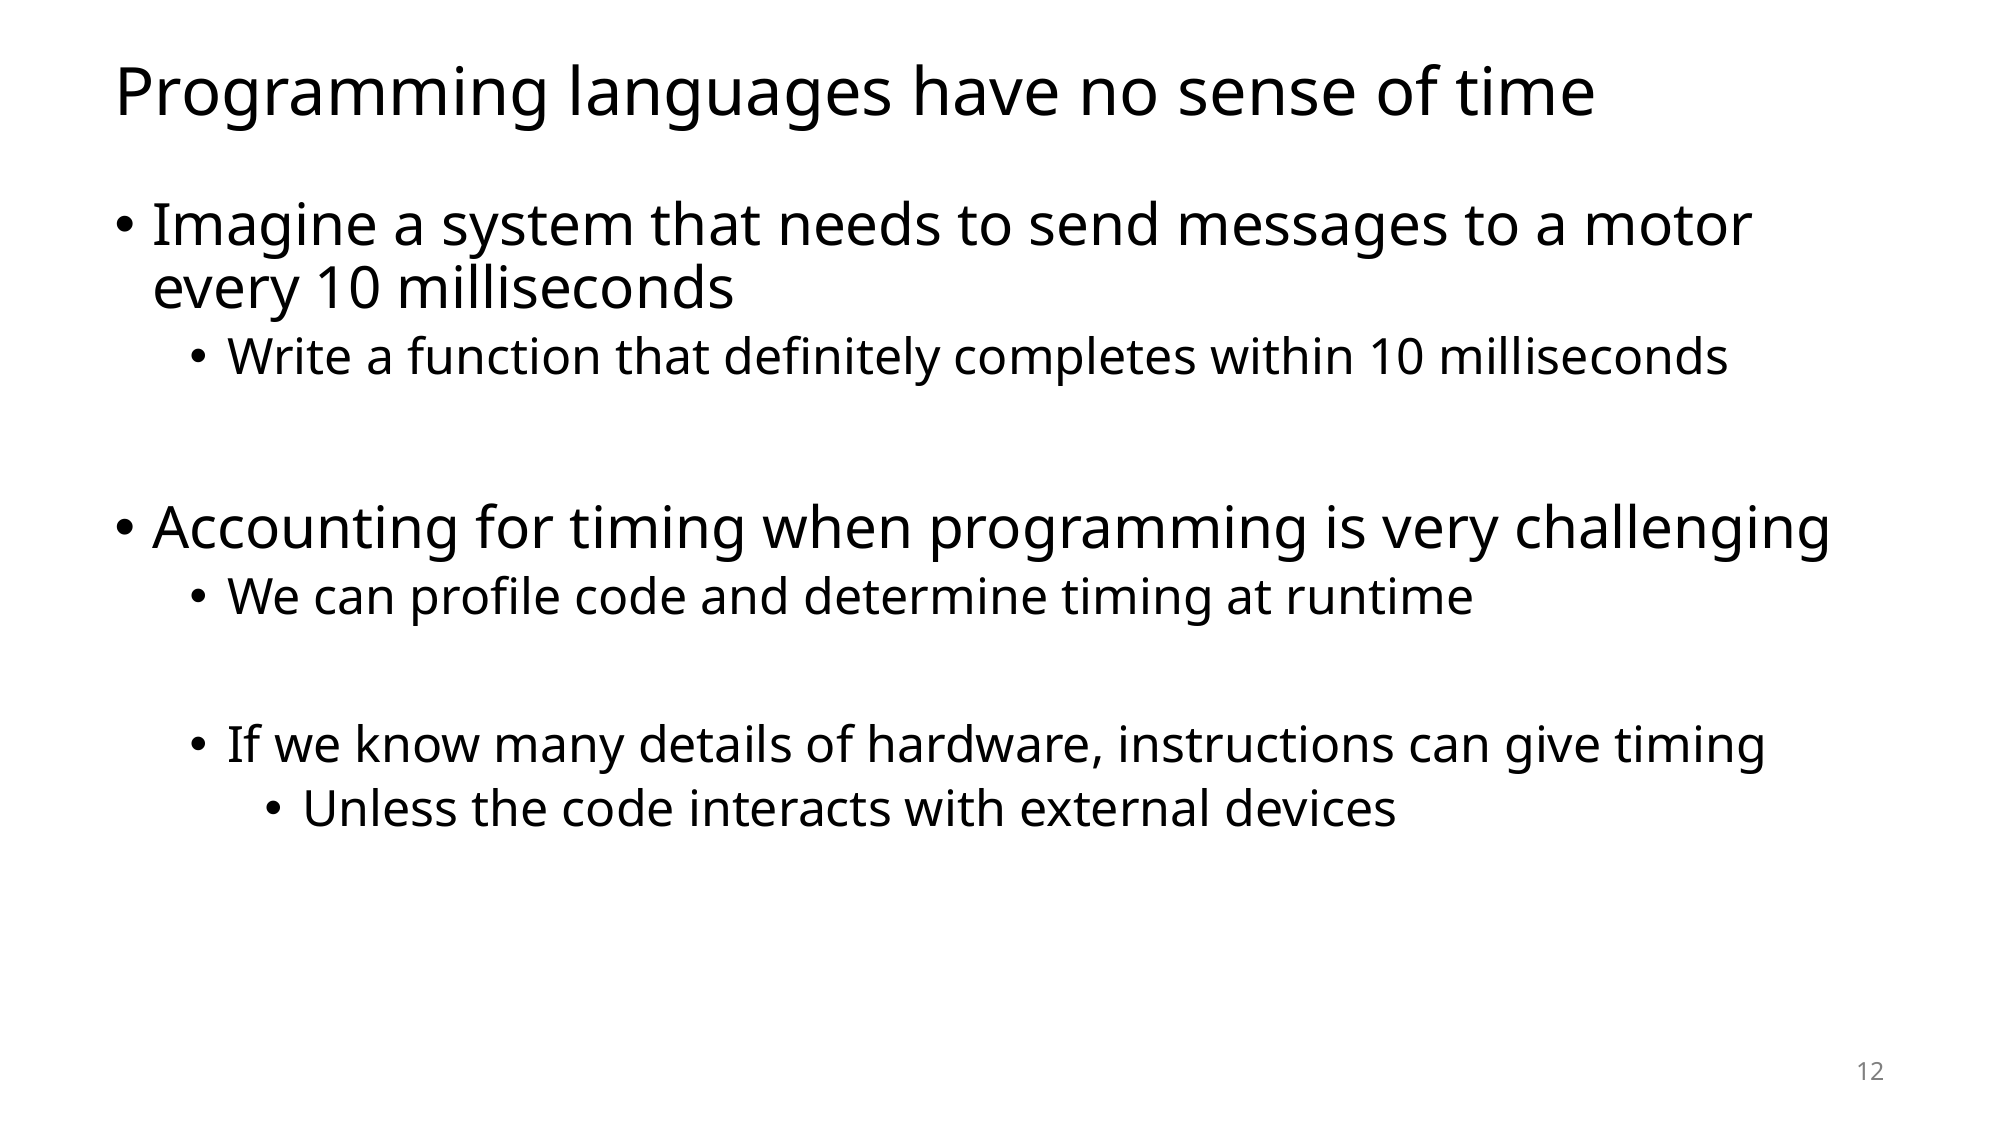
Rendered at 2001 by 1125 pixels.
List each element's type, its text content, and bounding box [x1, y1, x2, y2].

list Imagine a system that needs to send messages to a motor every 10 milliseconds Write a function that definitely completes within 10 milliseconds Accounting for timing when programming is very challenging We can profile code and determine timing at runtime If we know many details of hardware, instructions can give timing Unless the code interacts with external devices [99, 187, 1900, 1013]
slide_number 12 [1749, 1042, 1900, 1103]
title Programming languages have no sense of time [99, 37, 1900, 150]
